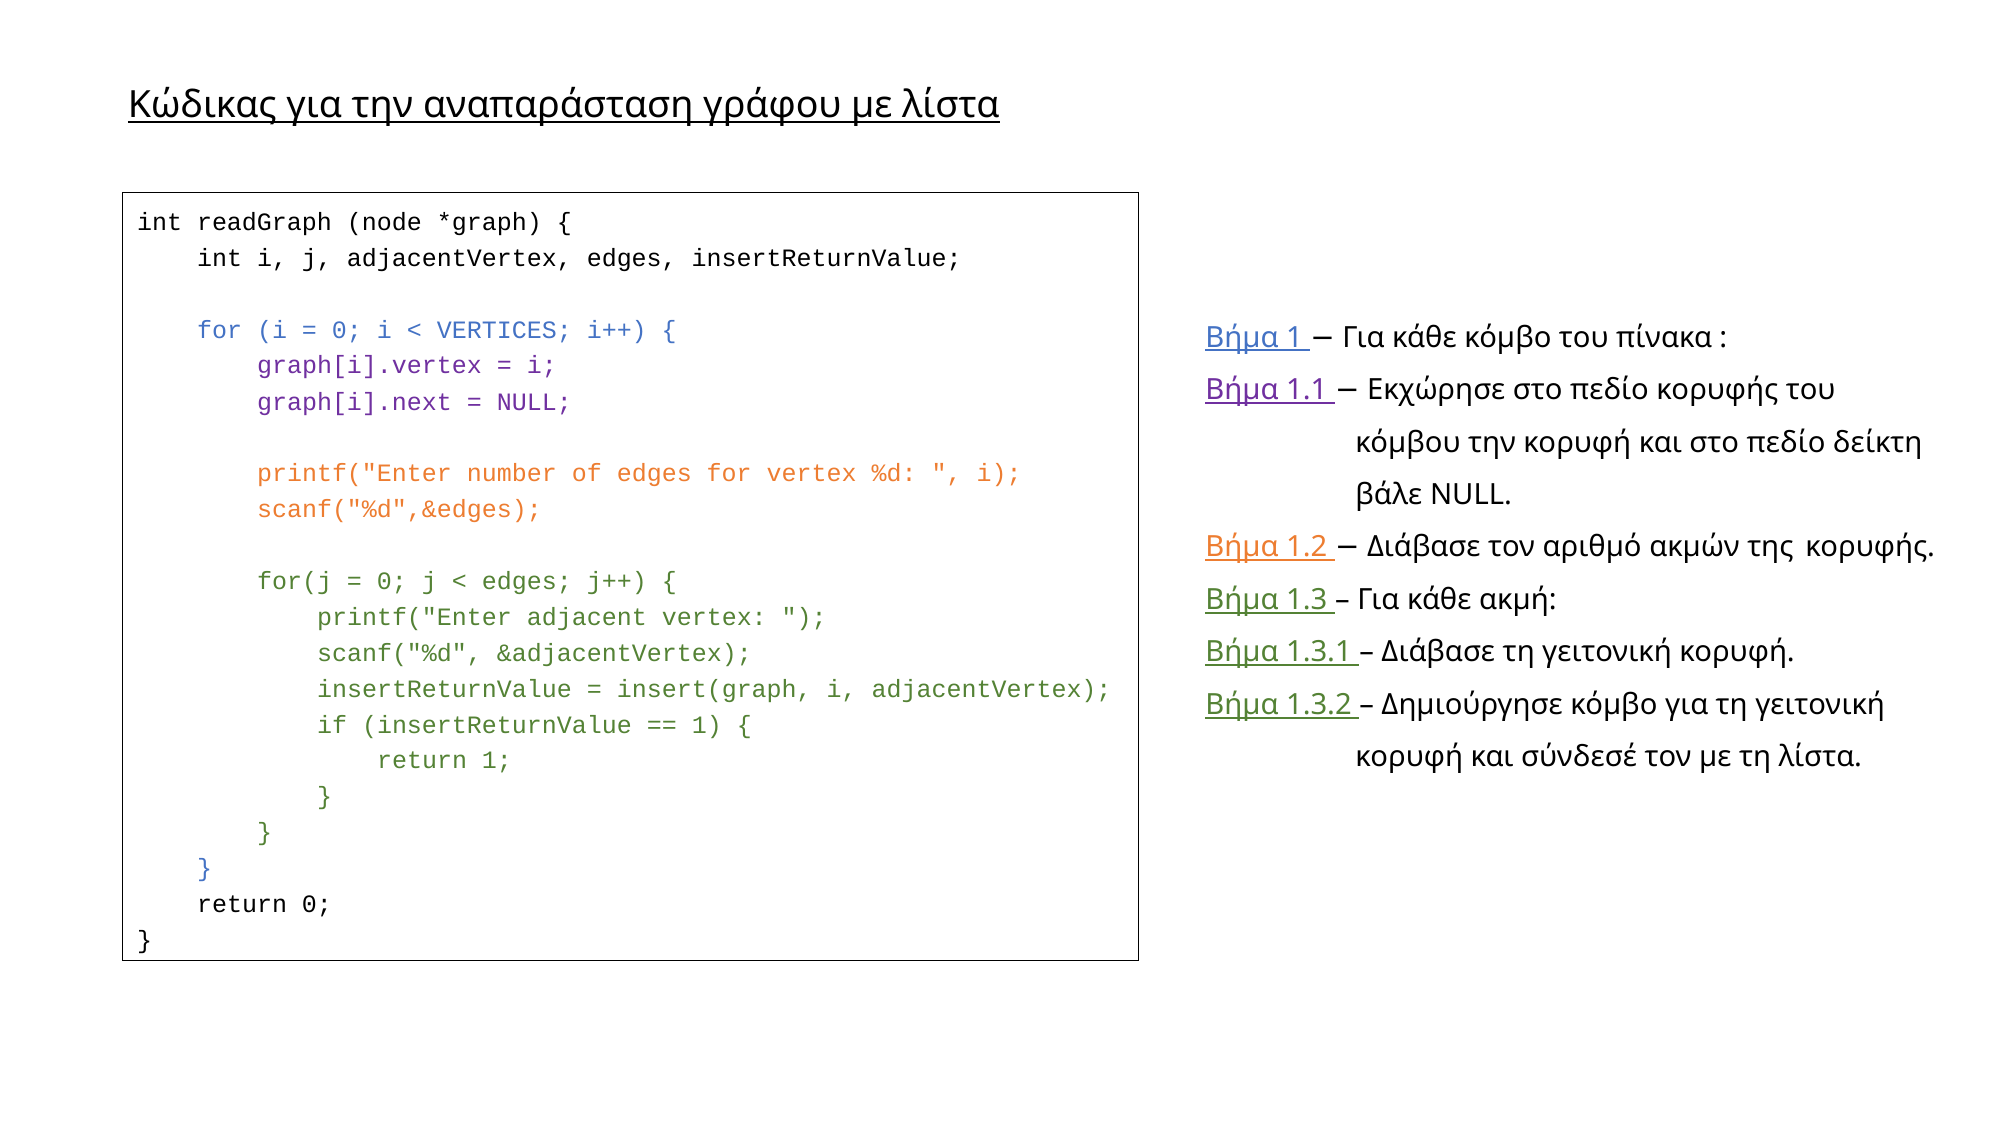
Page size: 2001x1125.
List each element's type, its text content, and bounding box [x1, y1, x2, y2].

text_box Βήμα 1 − Για κάθε κόμβο του πίνακα : Βήμα 1.1 − Εκχώρησε στο πεδίο κορυφής του κόμβου την κορυφή και στο πεδίο δείκτη βάλε NULL. Βήμα 1.2 − Διάβασε τον αριθμό ακμών της κορυφής. Βήμα 1.3 – Για κάθε ακμή: Βήμα 1.3.1 – Διάβασε τη γειτονική κορυφή. Βήμα 1.3.2 – Δημιούργησε κόμβο για τη γειτονική κορυφή και σύνδεσέ τον με τη λίστα. [1190, 293, 1952, 780]
text_box int readGraph (node *graph) { int i, j, adjacentVertex, edges, insertReturnValue; for (i = 0; i < VERTICES; i++) { graph[i].vertex = i; graph[i].next = NULL; printf("Enter number of edges for vertex %d: ", i); scanf("%d",&edges); for(j = 0; j < edges; j++) { printf("Enter adjacent vertex: "); scanf("%d", &adjacentVertex); insertReturnValue = insert(graph, i, adjacentVertex); if (insertReturnValue == 1) { return 1; } } } return 0; } [122, 192, 1139, 961]
text_box Κώδικας για την αναπαράσταση γράφου με λίστα [112, 77, 1732, 193]
